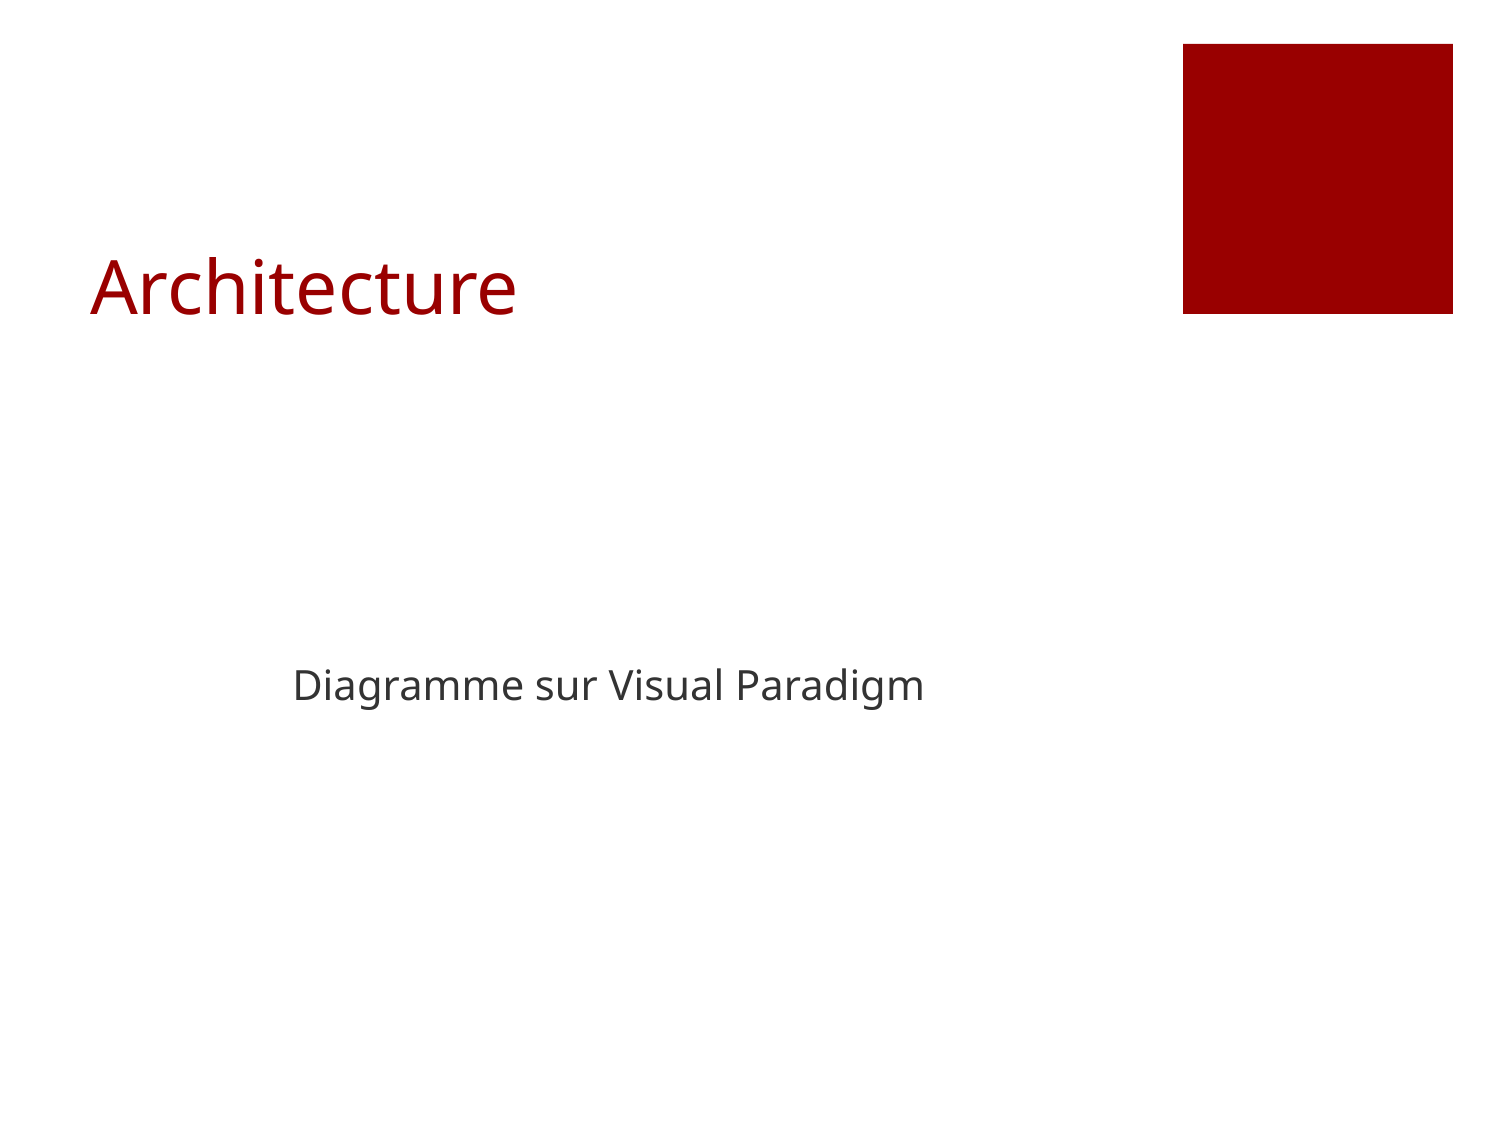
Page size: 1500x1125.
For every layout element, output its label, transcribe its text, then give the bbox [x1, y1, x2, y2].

title Architecture [75, 149, 1143, 338]
list Diagramme sur Visual Paradigm [75, 362, 1143, 1005]
